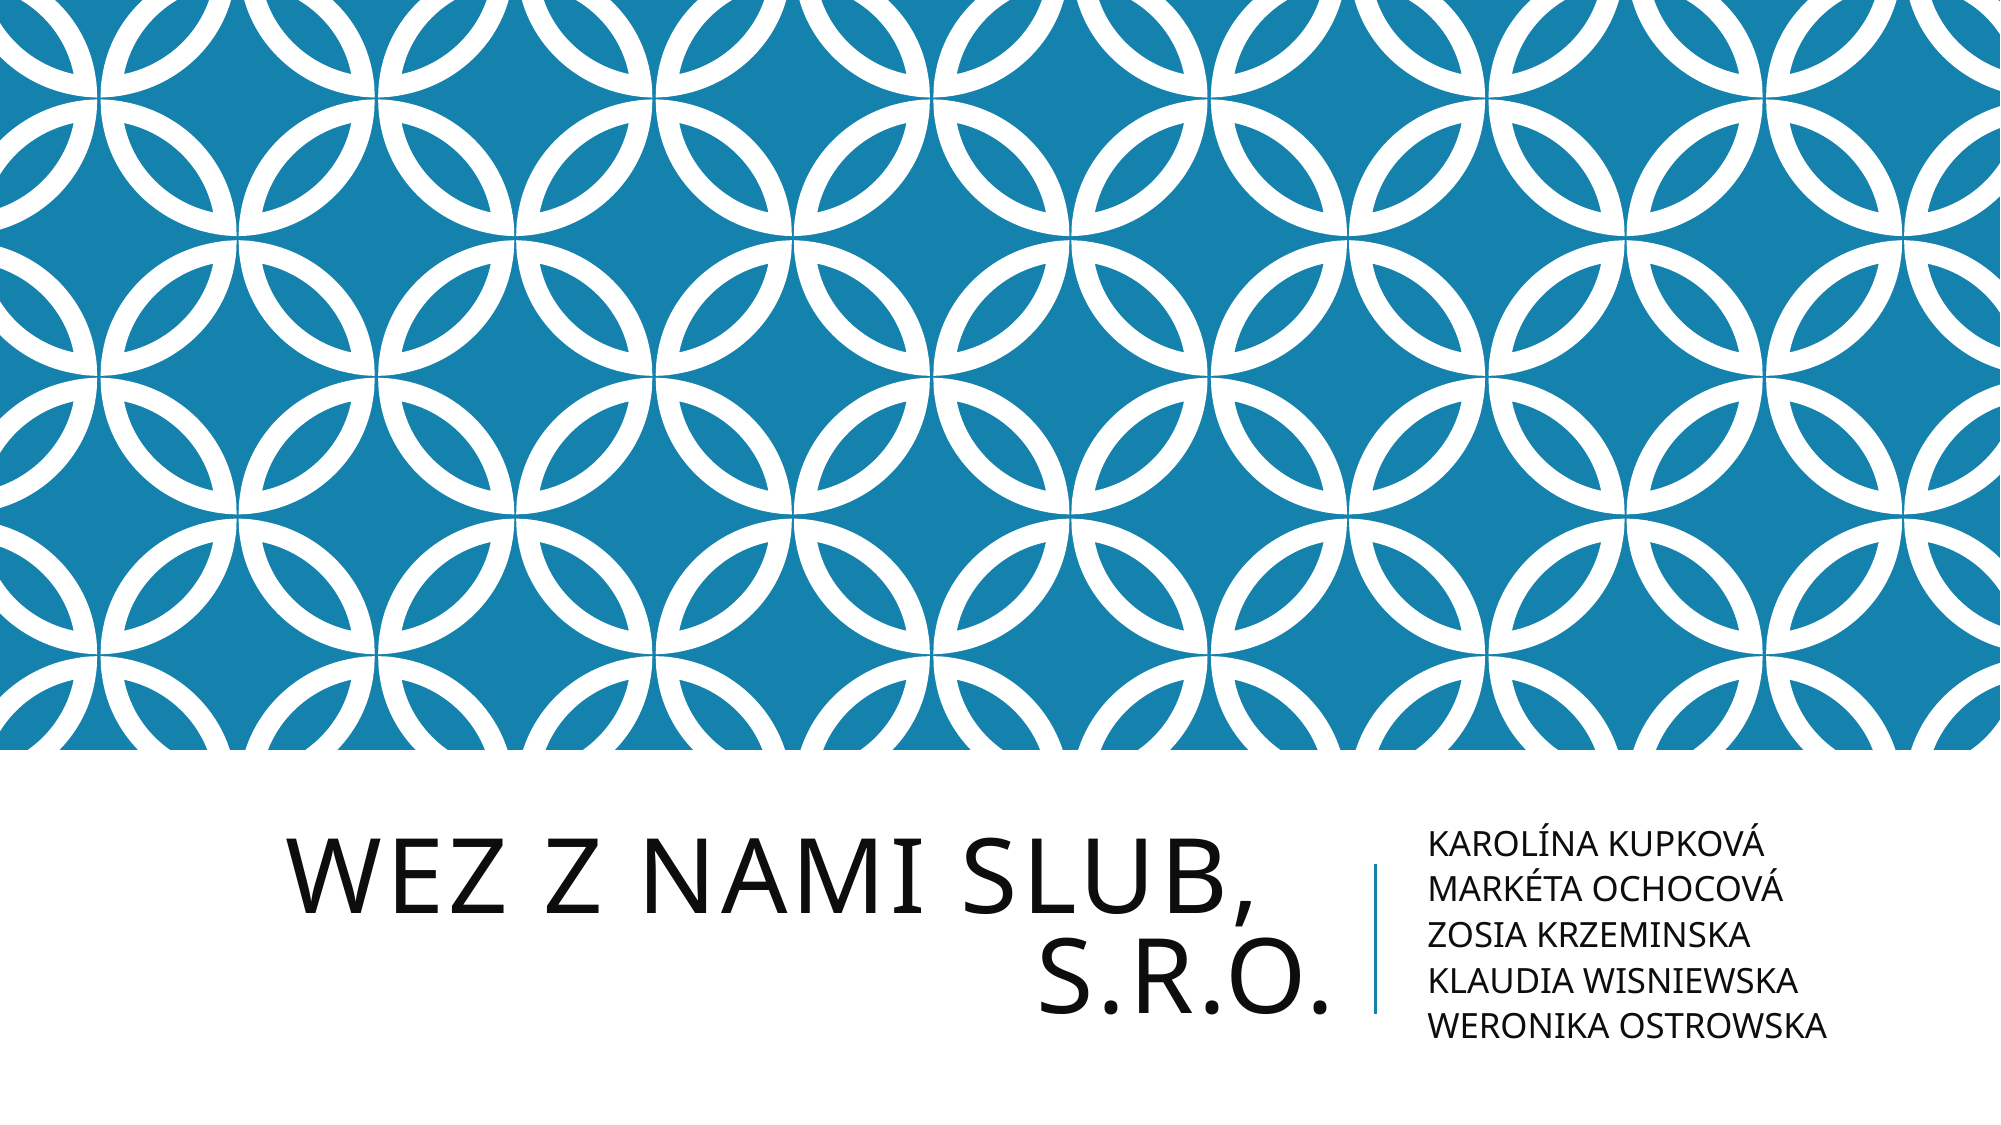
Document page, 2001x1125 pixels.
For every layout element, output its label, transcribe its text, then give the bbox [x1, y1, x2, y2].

title Wez z nami slub, S.R.O. [75, 813, 1350, 1054]
subtitle KAROLÍNA KUPKOVÁ MARKÉTA OCHOCOVÁ ZOSIA KRZEMINSKA KLAUDIA WISNIEWSKA WERONIKA OSTROWSKA [1412, 813, 1938, 1054]
